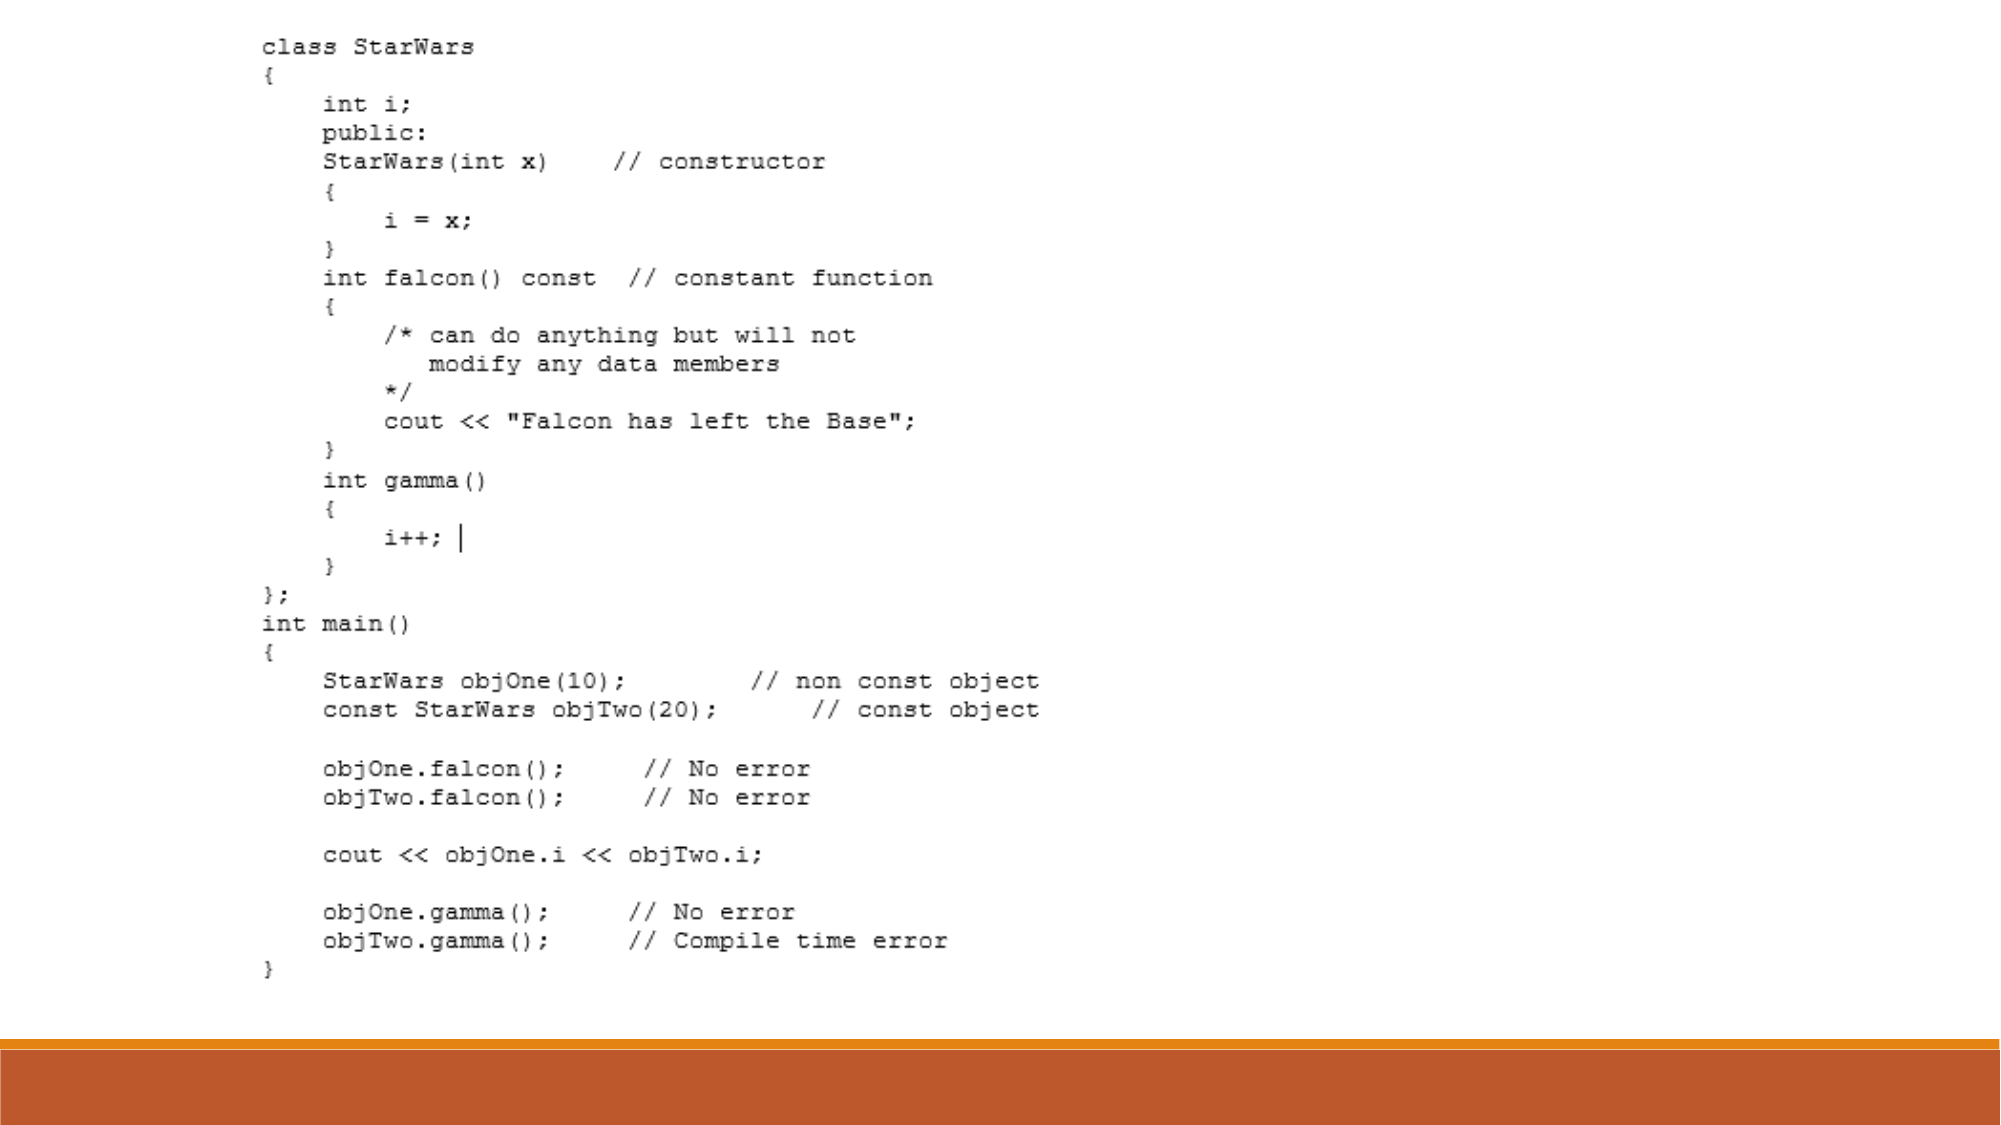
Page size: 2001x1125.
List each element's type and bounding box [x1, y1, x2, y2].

picture [87, 21, 1604, 1018]
